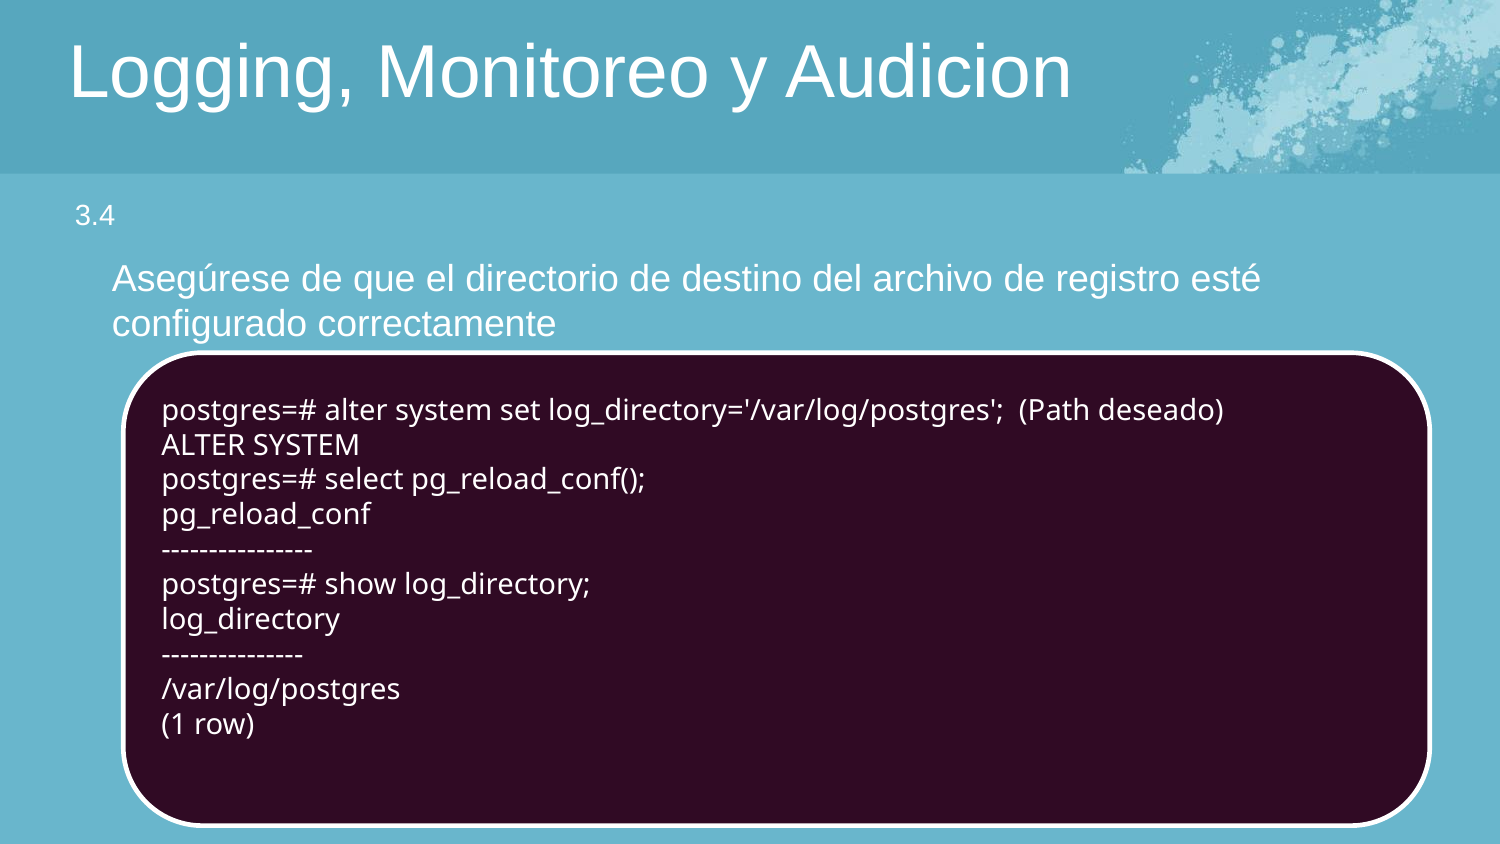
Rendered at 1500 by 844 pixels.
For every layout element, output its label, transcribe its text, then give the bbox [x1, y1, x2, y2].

text_box 3.4 [59, 181, 143, 246]
list Logging, Monitoreo y Audicion [53, 20, 1500, 115]
text_box Asegúrese de que el directorio de destino del archivo de registro esté configurado correctamente [96, 246, 1419, 352]
picture [0, 0, 1500, 173]
text_box postgres=# alter system set log_directory='/var/log/postgres'; (Path deseado) ALTER SYSTEM postgres=# select pg_reload_conf(); pg_reload_conf ---------------- postgres=# show log_directory; log_directory --------------- /var/log/postgres (1 row) [123, 352, 1430, 826]
